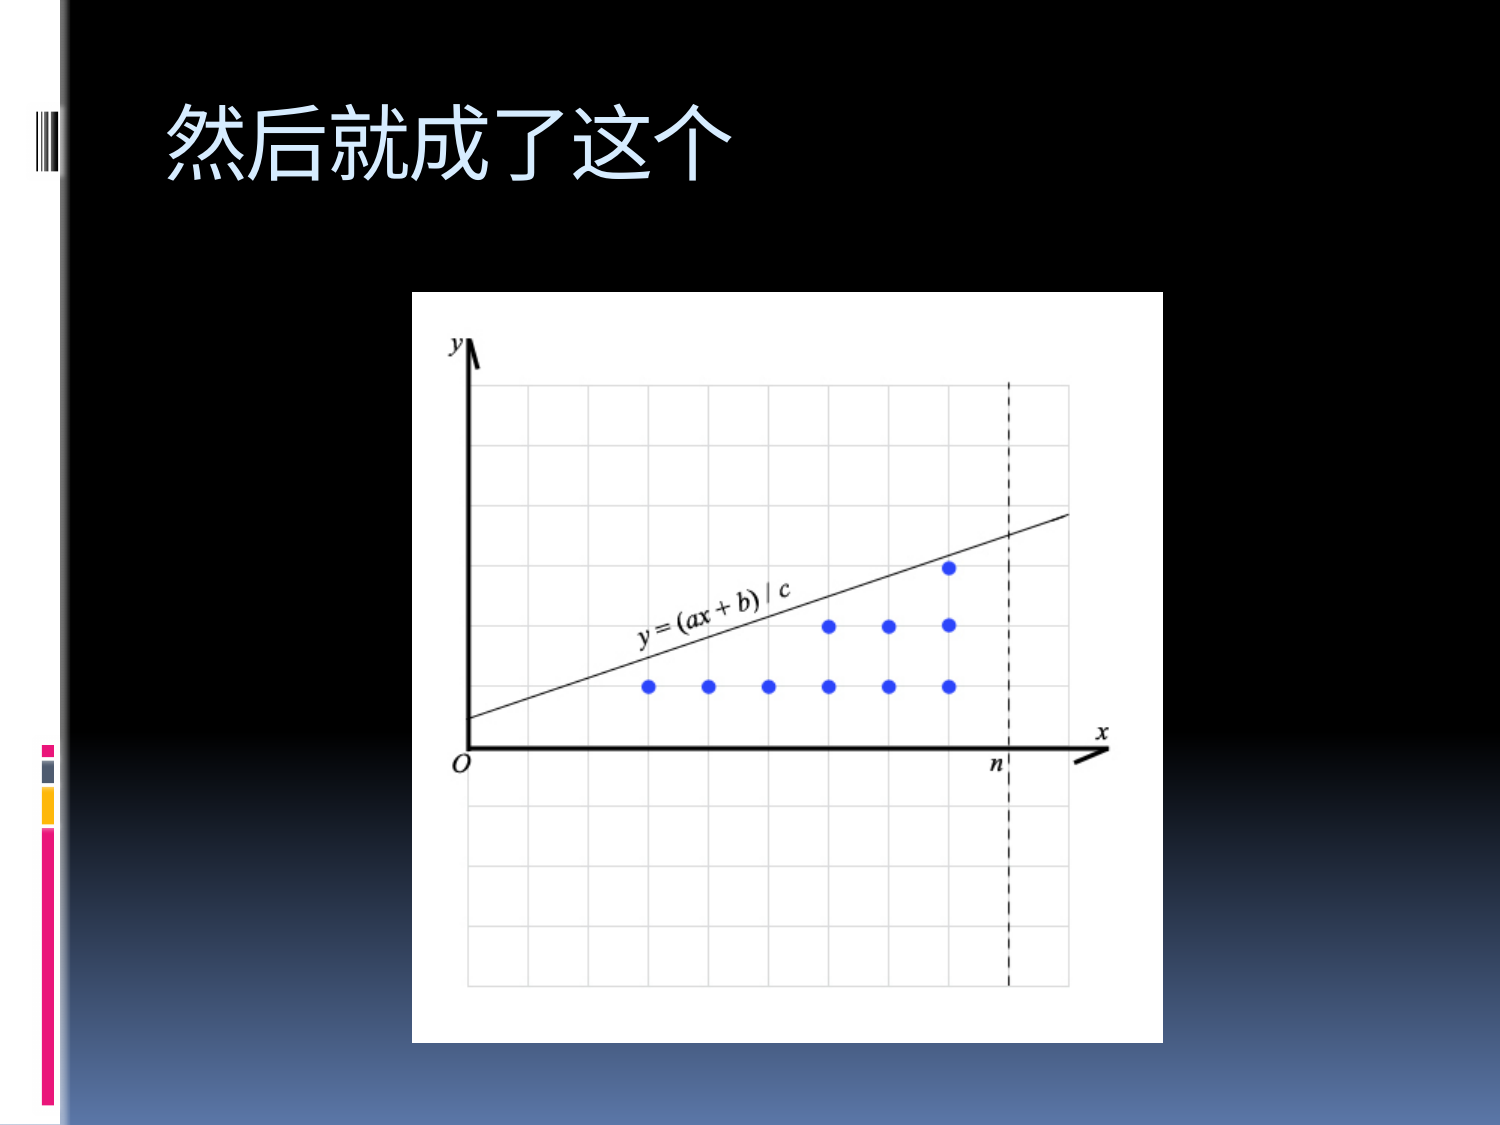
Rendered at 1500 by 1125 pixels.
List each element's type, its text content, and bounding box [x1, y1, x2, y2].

title 然后就成了这个 [150, 83, 1425, 234]
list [411, 292, 1163, 1044]
